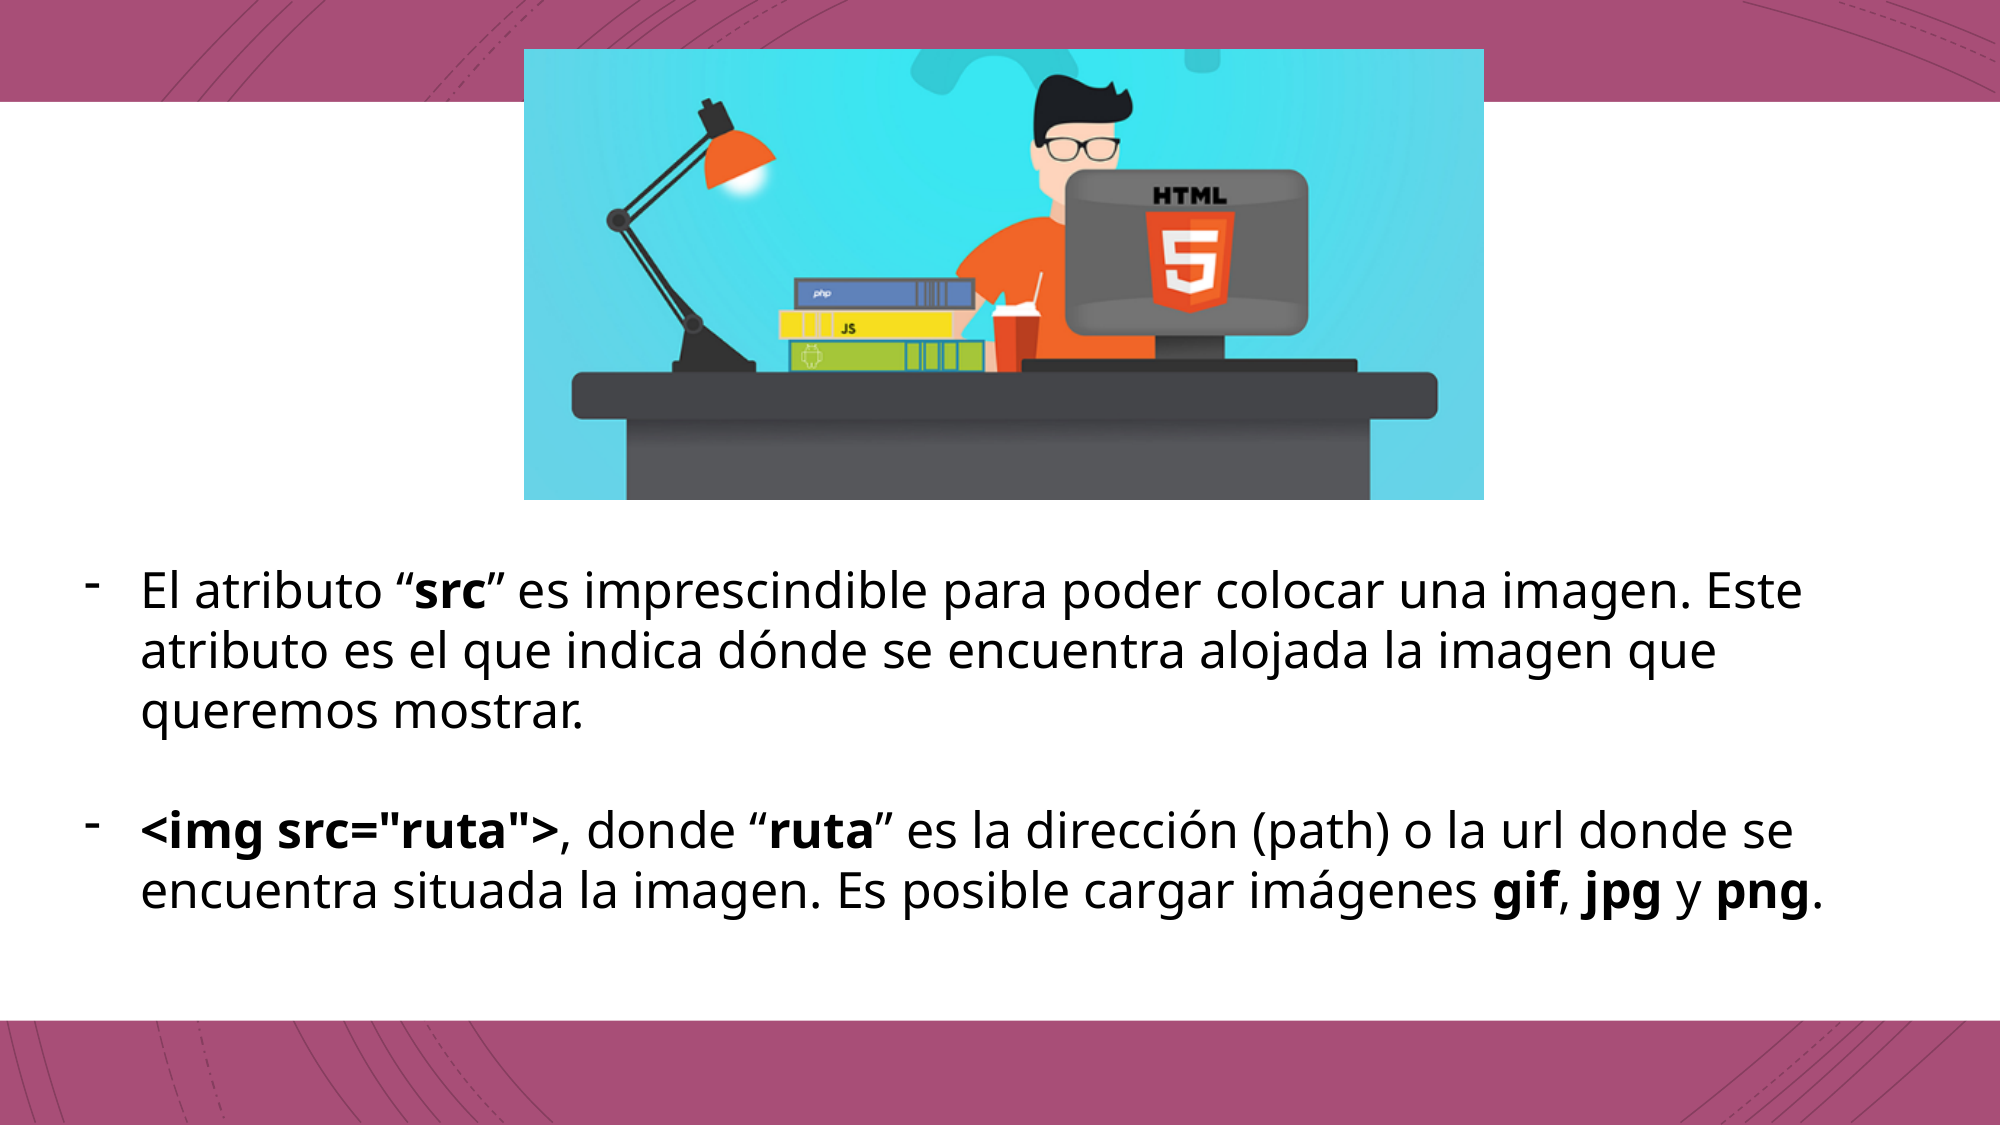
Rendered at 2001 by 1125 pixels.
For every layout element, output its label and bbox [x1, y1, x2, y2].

text_box [1996, 1022, 2000, 1125]
text_box [0, 0, 1996, 1125]
text_box [1996, 0, 2000, 101]
picture [524, 49, 1485, 501]
text_box [1996, 101, 2000, 1022]
